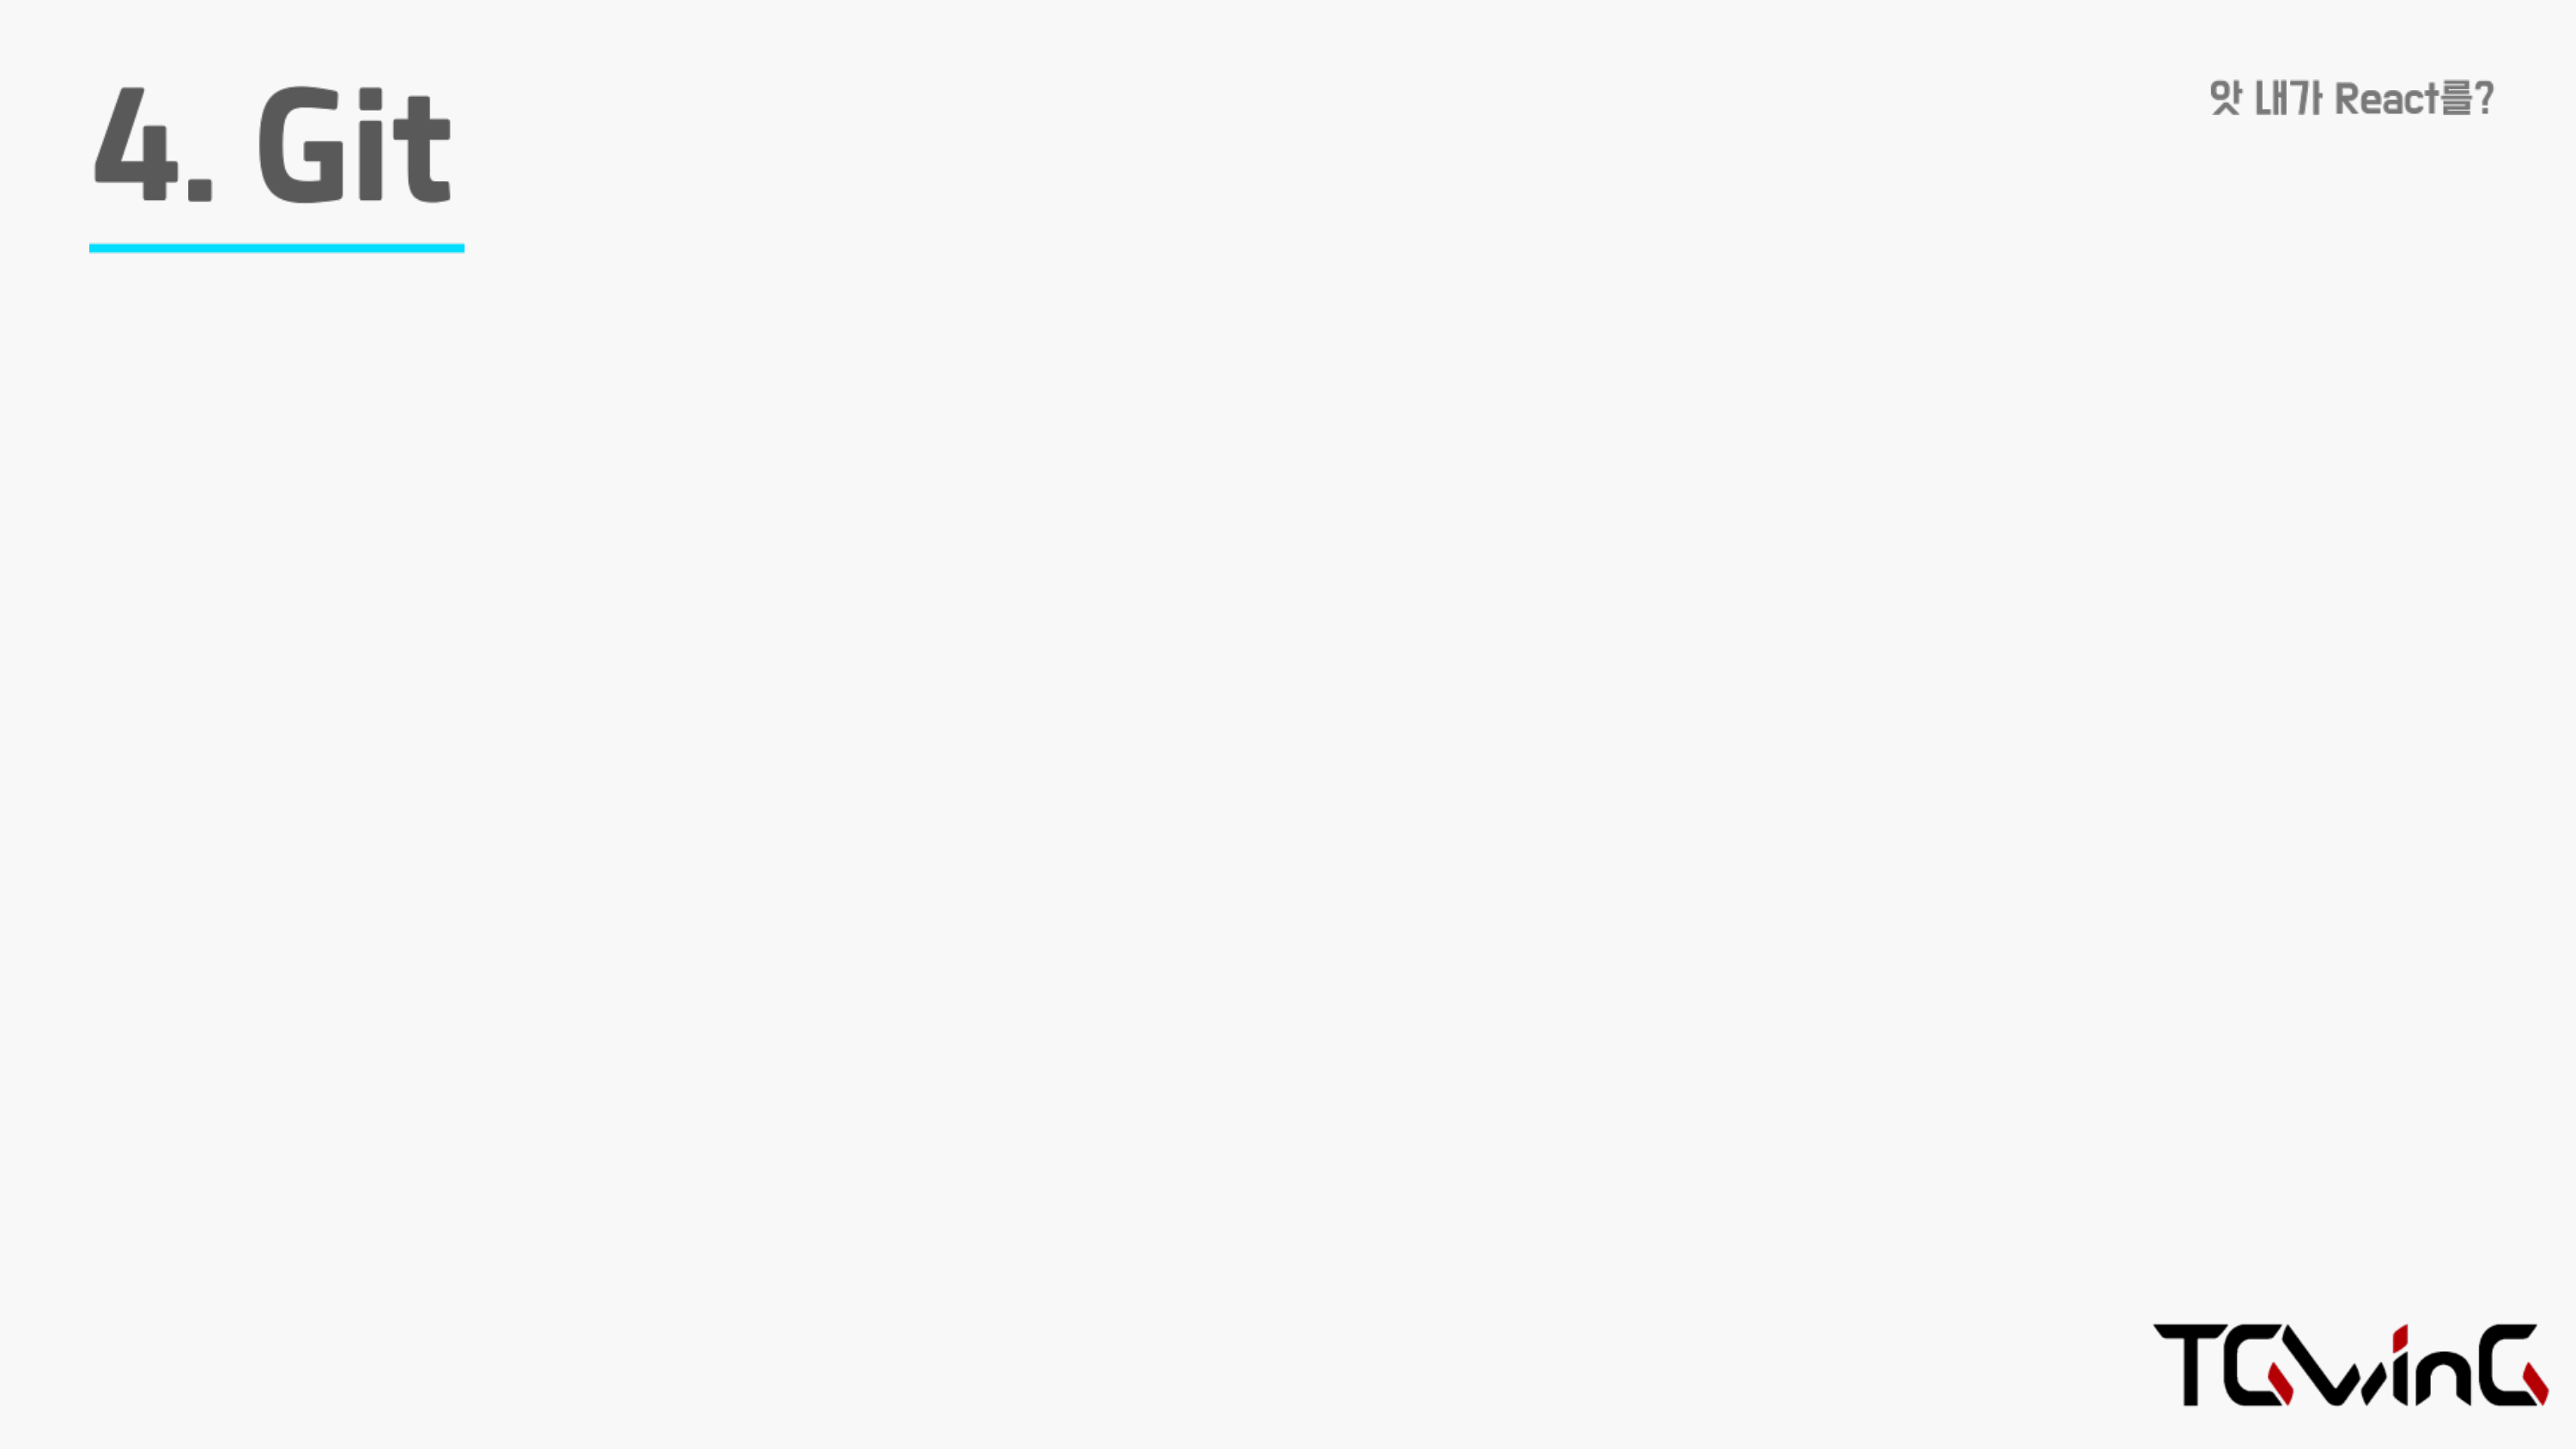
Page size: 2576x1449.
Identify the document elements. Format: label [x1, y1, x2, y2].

text_box [88, 231, 465, 266]
picture [2202, 70, 2511, 131]
picture [70, 57, 507, 261]
text_box [2143, 1310, 2576, 1449]
